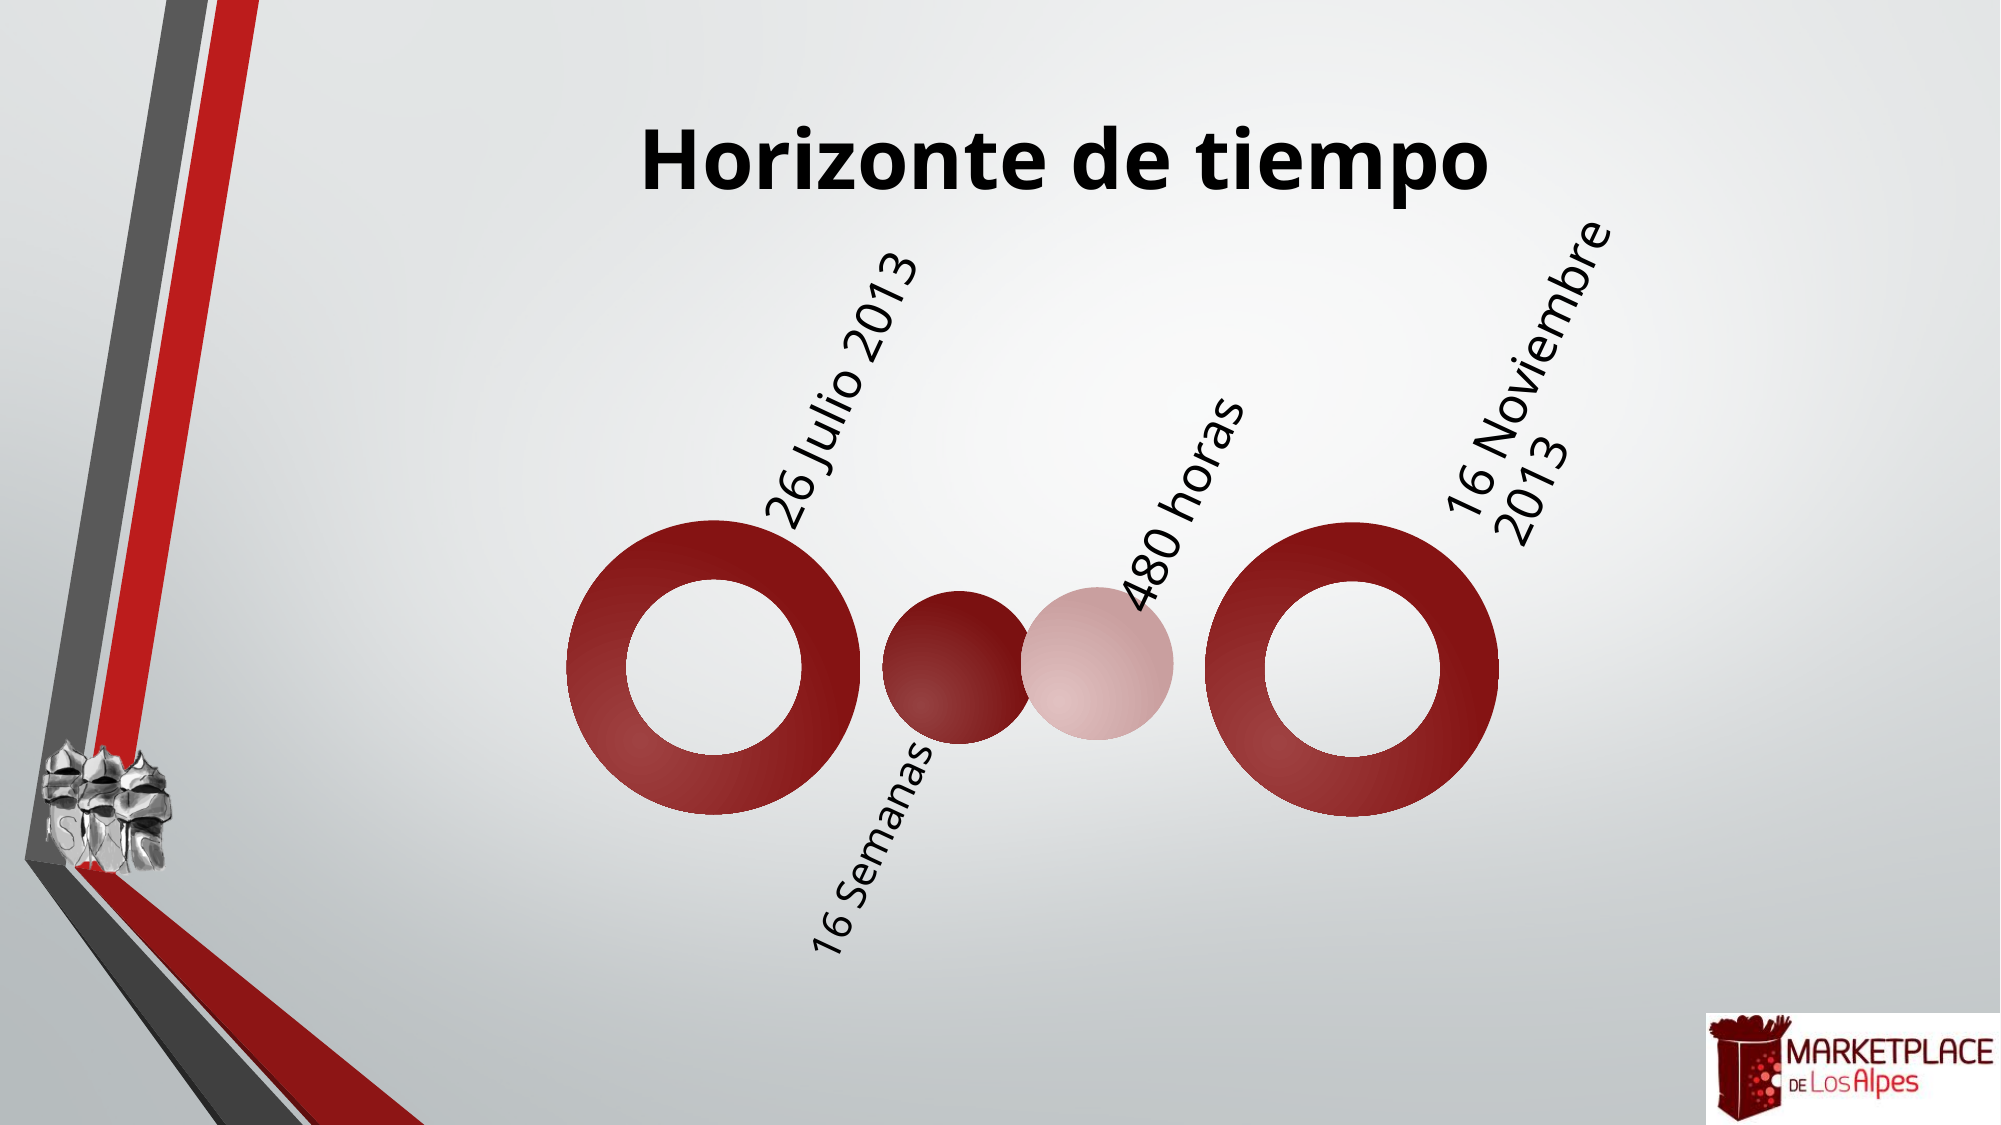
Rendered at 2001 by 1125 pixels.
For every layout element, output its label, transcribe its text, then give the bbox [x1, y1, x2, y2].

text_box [454, 165, 1788, 1056]
title Horizonte de tiempo [243, 41, 1887, 272]
picture [1705, 1013, 2000, 1125]
picture [0, 678, 194, 973]
